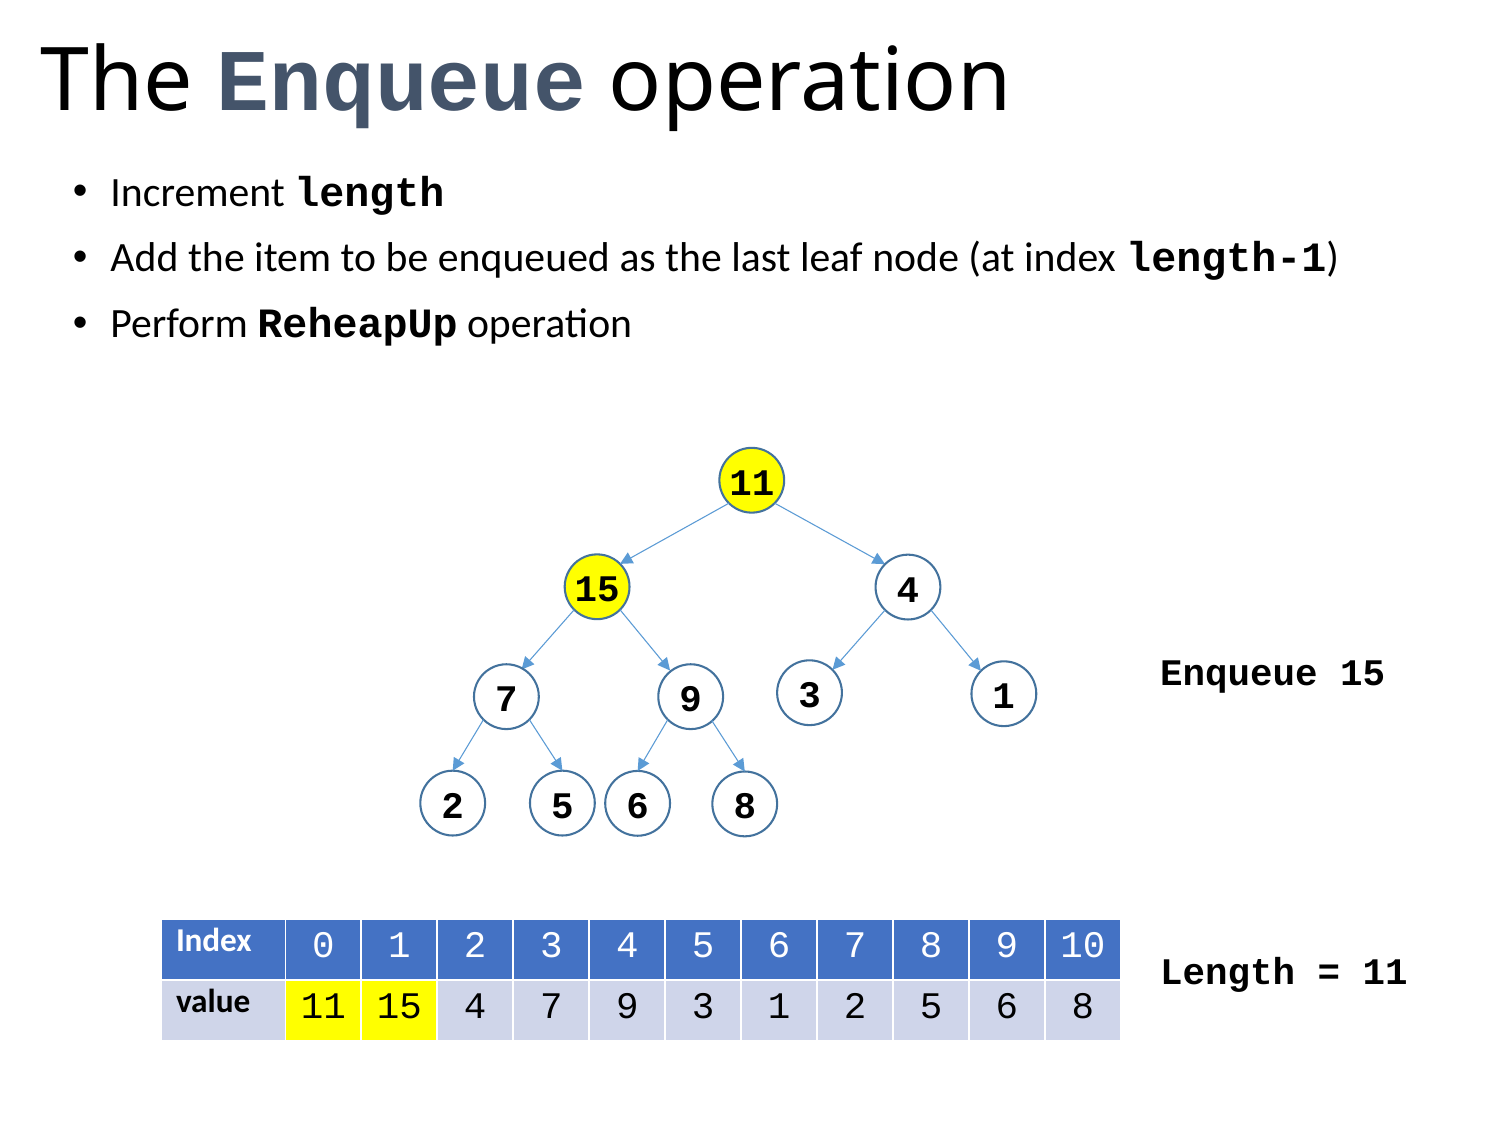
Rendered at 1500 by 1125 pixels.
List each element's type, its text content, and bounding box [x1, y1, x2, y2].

table_cell 9 [590, 981, 664, 1040]
table_header 0 [286, 920, 360, 979]
table_cell 8 [1046, 981, 1120, 1040]
table_header 3 [514, 920, 588, 979]
table_header 10 [1046, 920, 1120, 979]
table_cell 7 [514, 981, 588, 1040]
table_header 9 [970, 920, 1044, 979]
table_cell 2 [818, 981, 892, 1040]
table_header 6 [742, 920, 816, 979]
table_cell 15 [362, 981, 436, 1040]
table_cell value [162, 981, 285, 1040]
table_header 1 [362, 920, 436, 979]
table_header 2 [438, 920, 512, 979]
table_cell 6 [970, 981, 1044, 1040]
title The Enqueue operation [25, 26, 1469, 138]
text_box Length = 11 [1145, 940, 1424, 1000]
table_header 7 [818, 920, 892, 979]
text_box Enqueue 15 [1145, 640, 1424, 701]
table_header Index [162, 920, 285, 979]
list Increment length Add the item to be enqueued as the last leaf node (at index length-1) Perform ReheapUp operation [57, 162, 1468, 514]
table_cell 11 [286, 981, 360, 1040]
table_cell 1 [742, 981, 816, 1040]
table_cell 4 [438, 981, 512, 1040]
table_cell 3 [666, 981, 740, 1040]
table_header 5 [666, 920, 740, 979]
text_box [420, 447, 1037, 837]
table_header 8 [894, 920, 968, 979]
table_cell 5 [894, 981, 968, 1040]
table_header 4 [590, 920, 664, 979]
